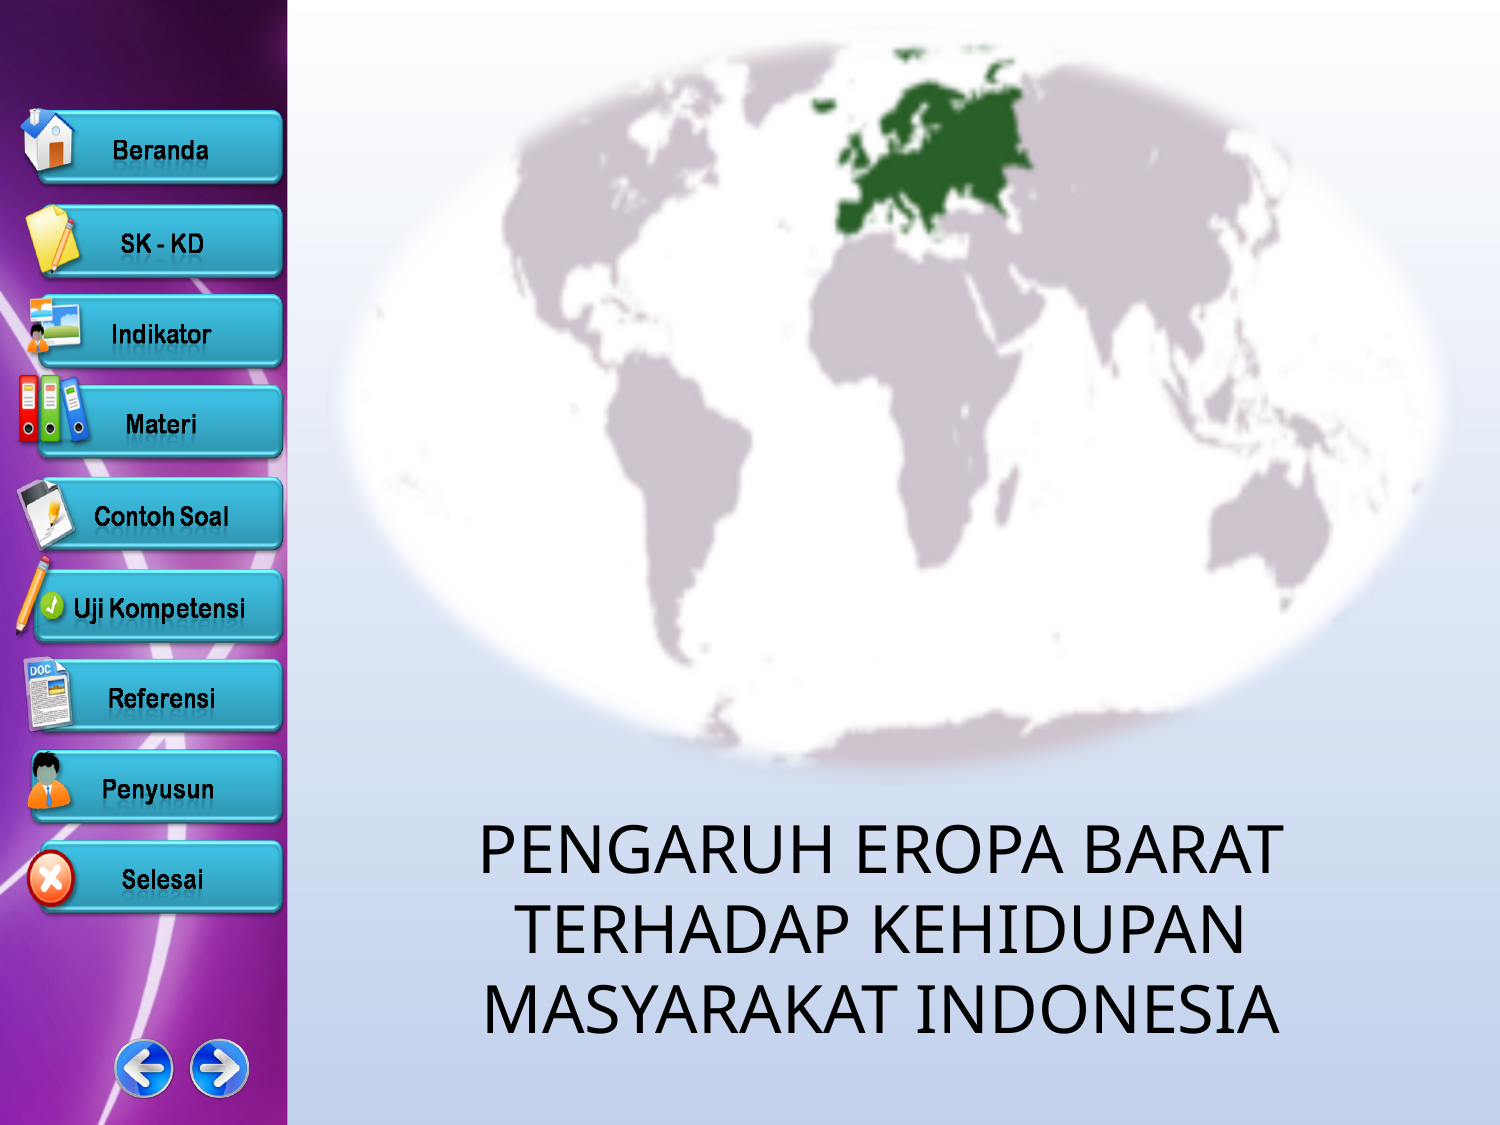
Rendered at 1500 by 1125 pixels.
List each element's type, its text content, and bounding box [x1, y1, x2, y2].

picture [324, 24, 1463, 788]
picture [0, 0, 288, 1125]
text_box PENGARUH EROPA BARAT TERHADAP KEHIDUPAN MASYARAKAT INDONESIA [337, 799, 1425, 1055]
